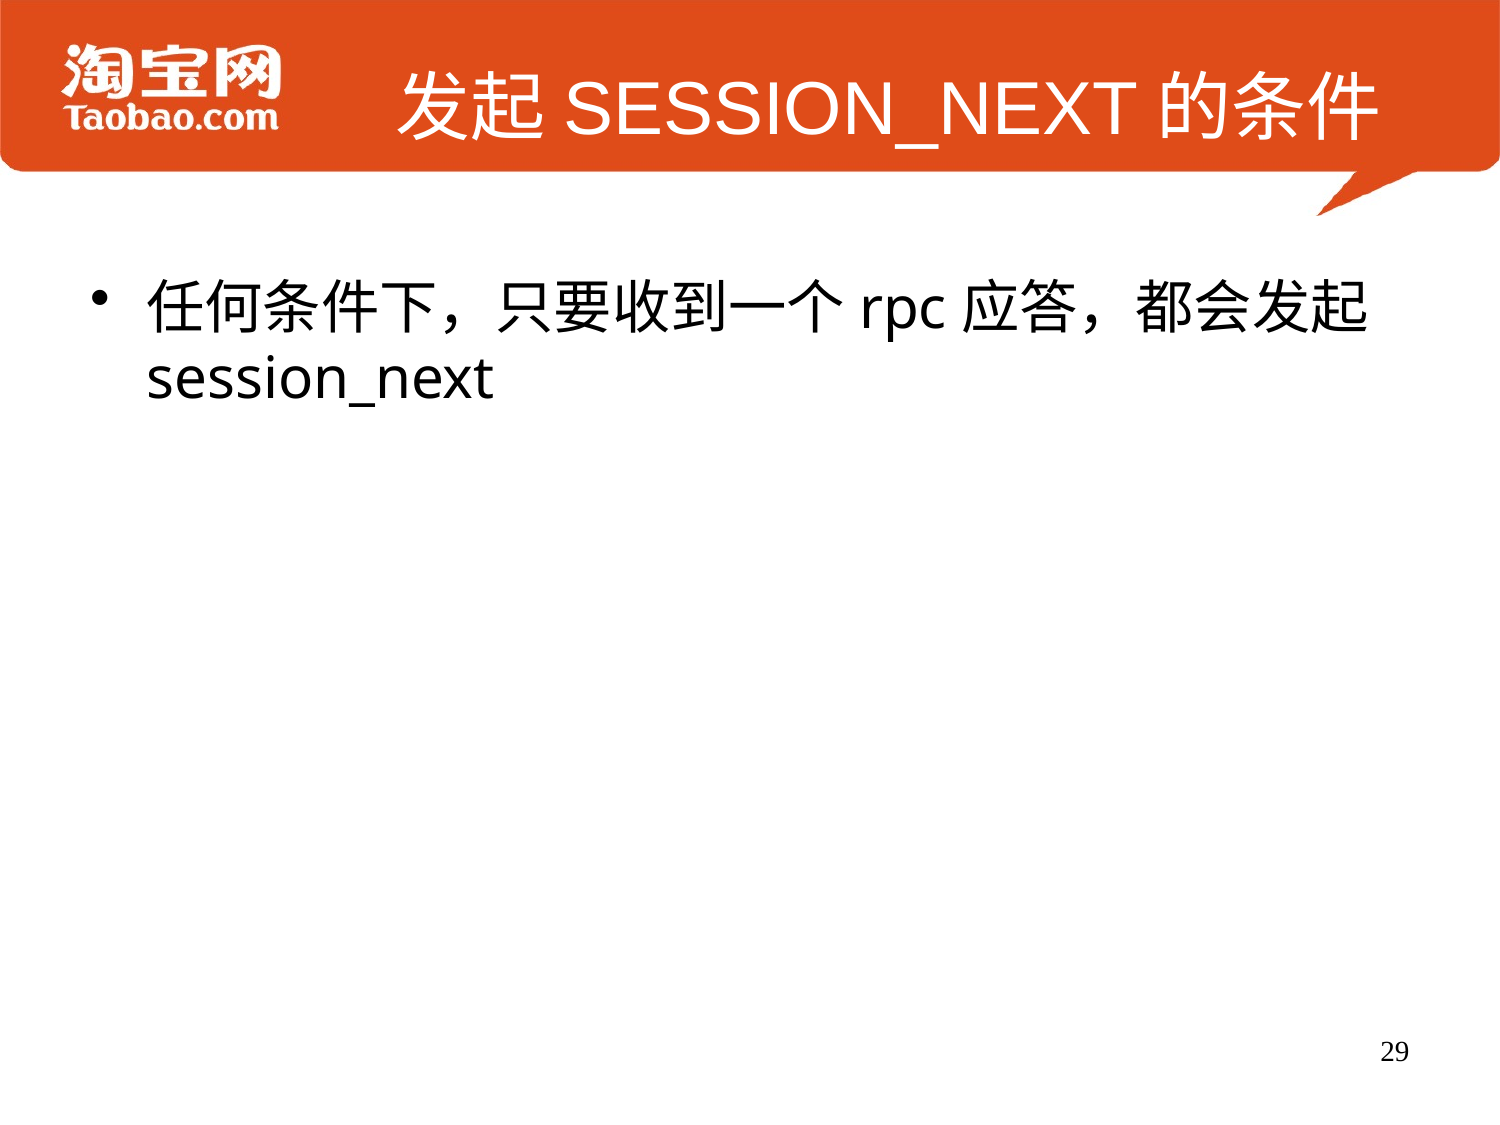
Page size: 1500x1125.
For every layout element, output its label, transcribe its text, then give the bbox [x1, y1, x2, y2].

list 任何条件下，只要收到一个rpc应答，都会发起session_next [74, 262, 1426, 1006]
title 发起SESSION_NEXT的条件 [351, 45, 1425, 164]
slide_number 29 [1074, 1024, 1426, 1103]
picture [0, 0, 1500, 216]
